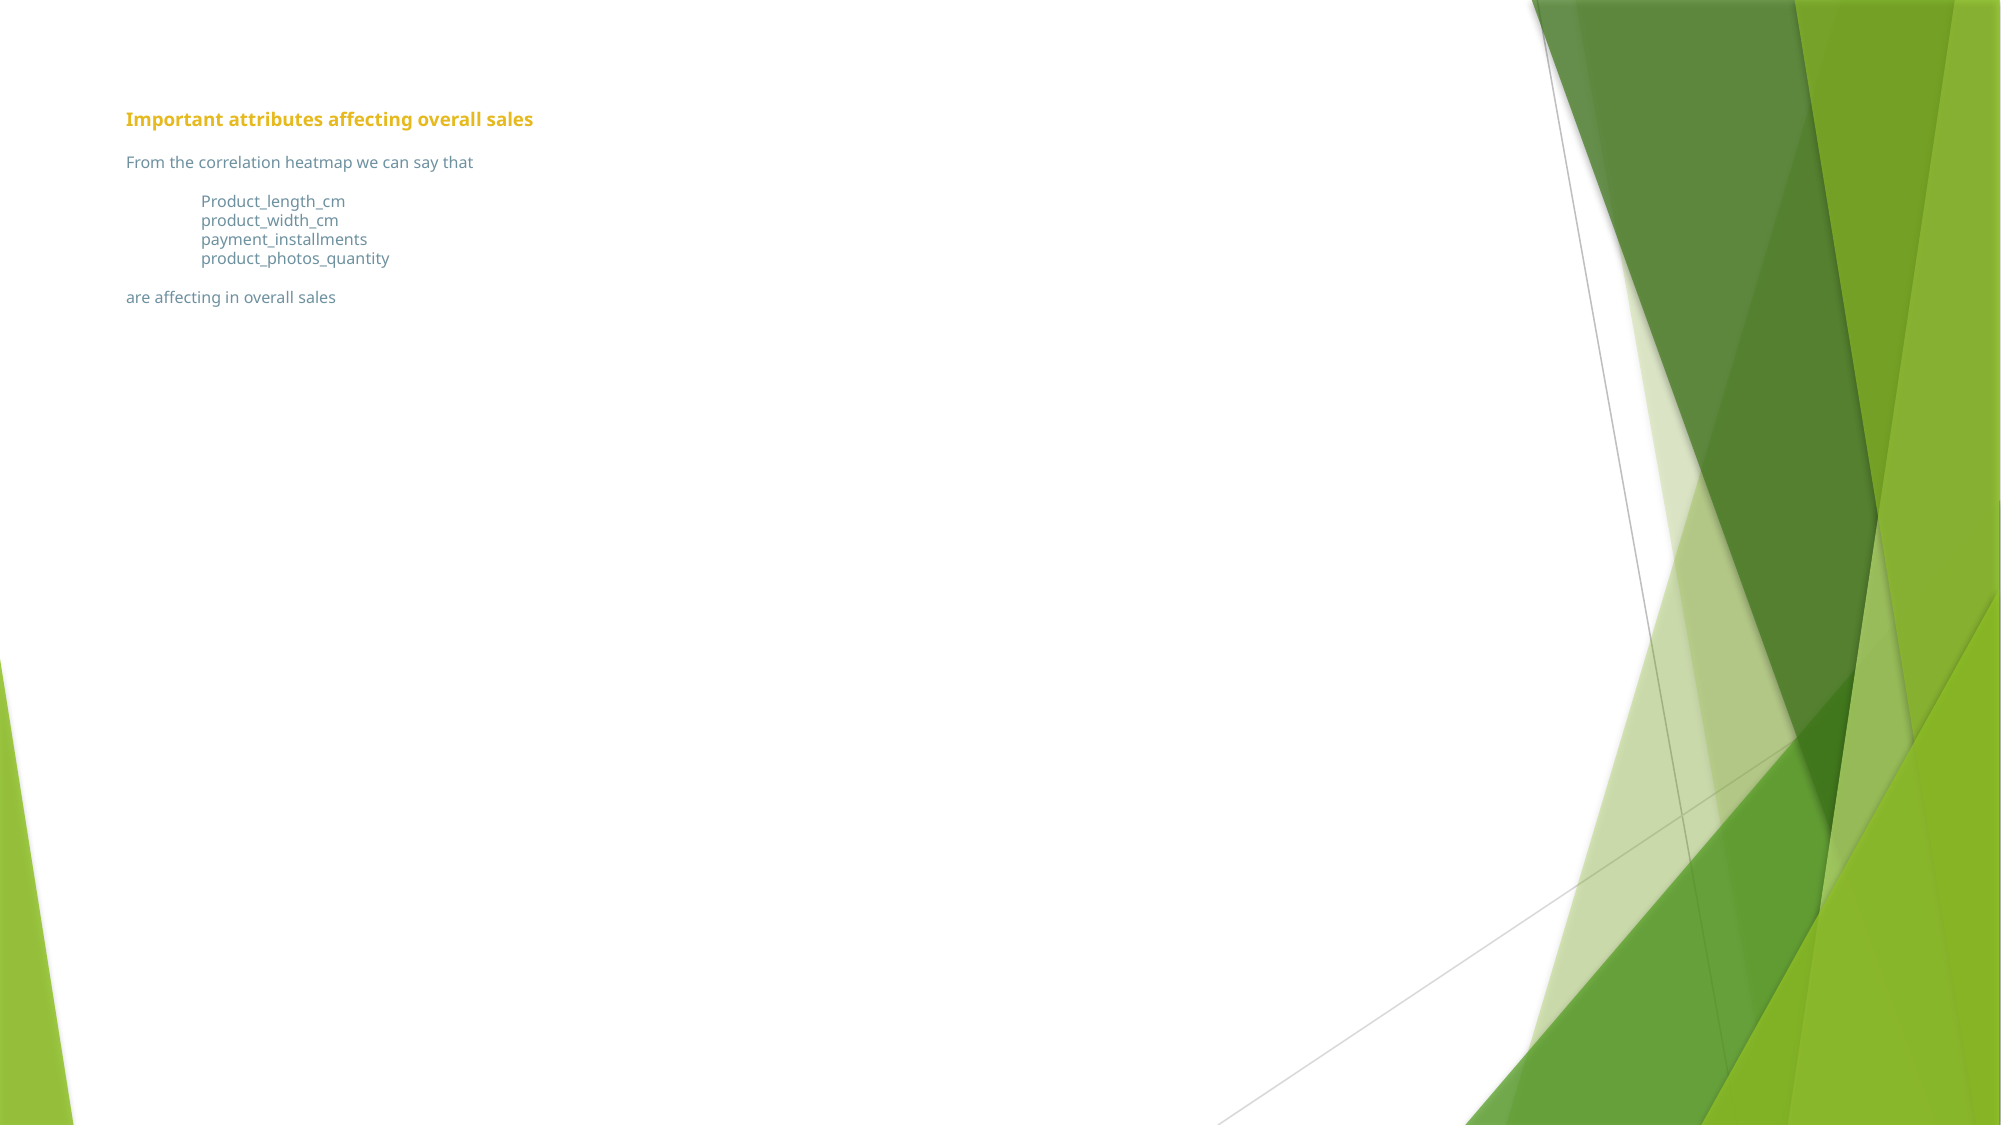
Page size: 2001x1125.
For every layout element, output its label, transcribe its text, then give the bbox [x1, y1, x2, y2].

title Important attributes affecting overall sales From the correlation heatmap we can say that Product_length_cm product_width_cm payment_installments product_photos_quantity are affecting in overall sales [111, 99, 1522, 317]
